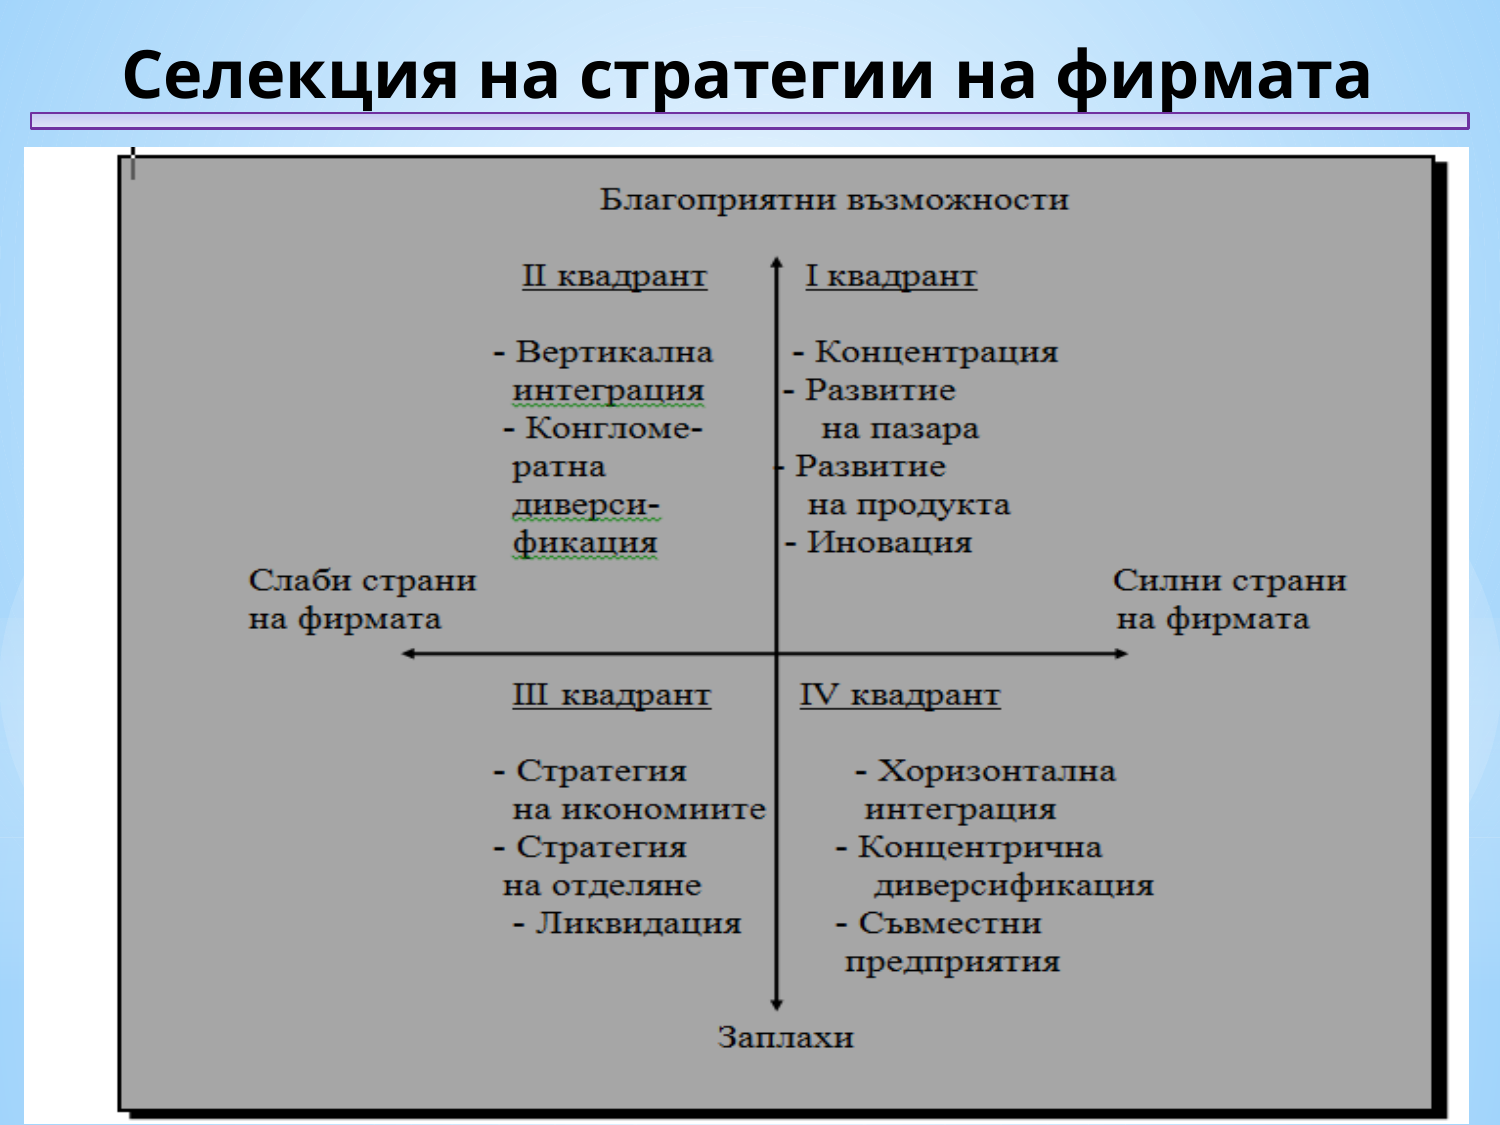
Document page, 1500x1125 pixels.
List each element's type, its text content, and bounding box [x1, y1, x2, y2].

text_box Селекция на стратегии на фирмата [24, 24, 1471, 120]
text_box [30, 112, 1470, 130]
picture [24, 146, 1469, 1124]
